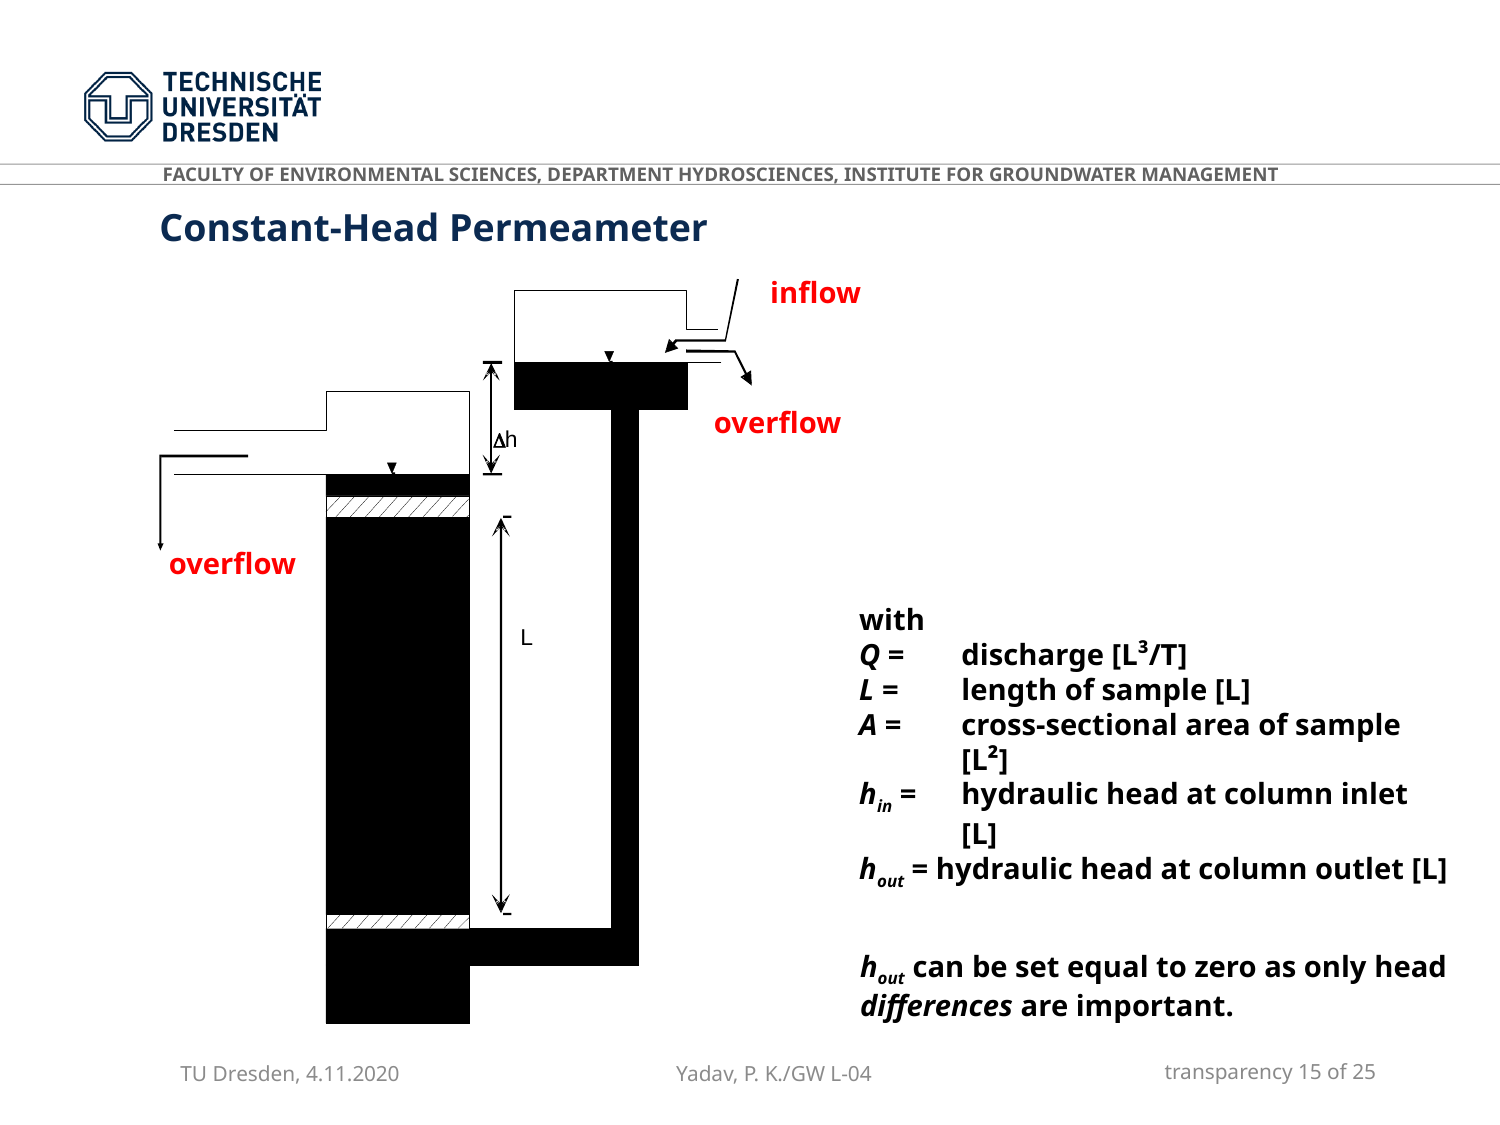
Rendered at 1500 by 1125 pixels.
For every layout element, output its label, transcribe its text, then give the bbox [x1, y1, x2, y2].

text_box with Q = discharge [L³/T] L = length of sample [L] A = cross-sectional area of sample [L²] hin = hydraulic head at column inlet [L] hout = hydraulic head at column outlet [L] [844, 593, 1465, 898]
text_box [159, 278, 752, 1024]
text_box inflow [755, 267, 877, 317]
picture [83, 71, 321, 142]
list Constant-Head Permeameter [159, 196, 929, 260]
text_box hout can be set equal to zero as only head differences are important. [845, 940, 1466, 1031]
text_box overflow [756, 397, 857, 447]
